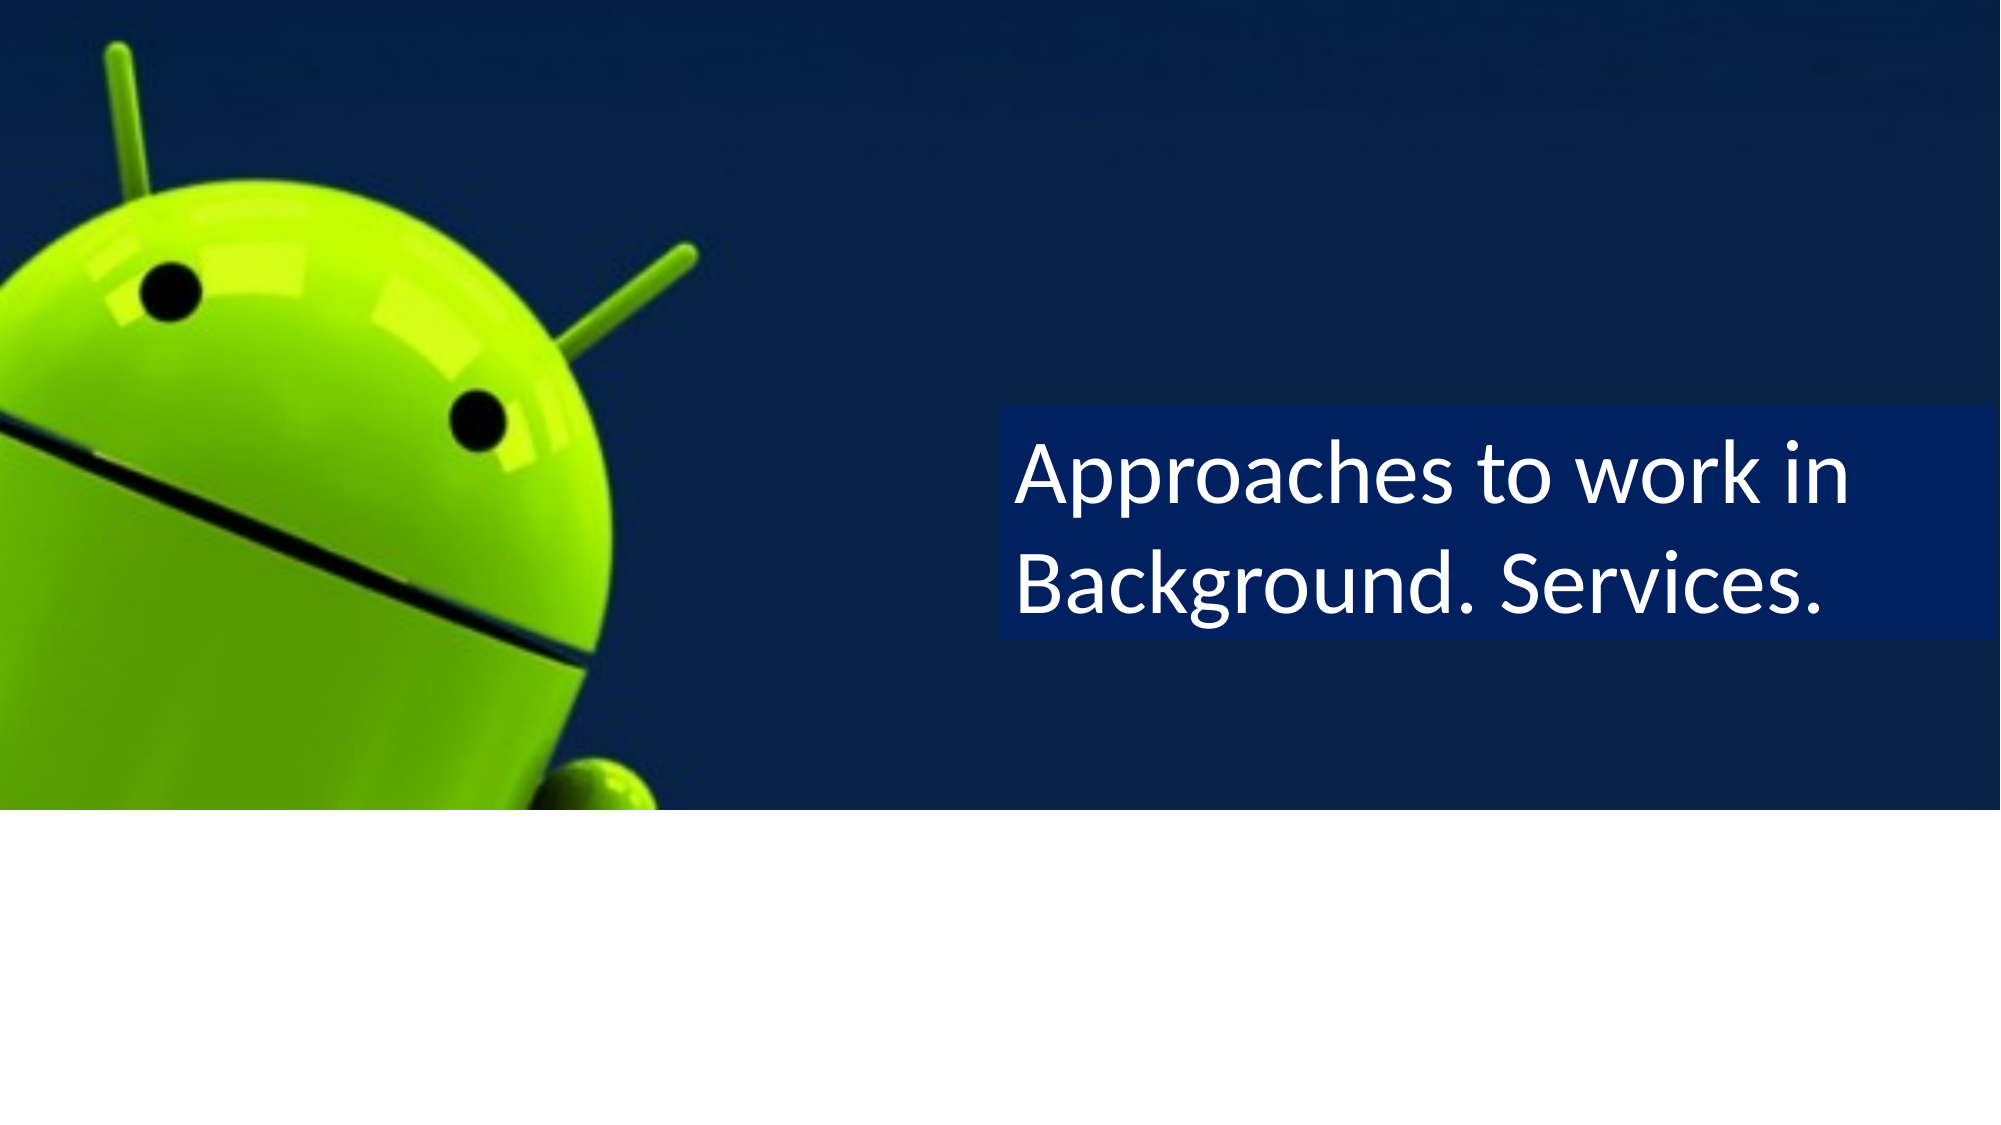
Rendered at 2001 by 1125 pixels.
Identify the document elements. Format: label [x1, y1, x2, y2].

picture [0, 0, 2000, 810]
